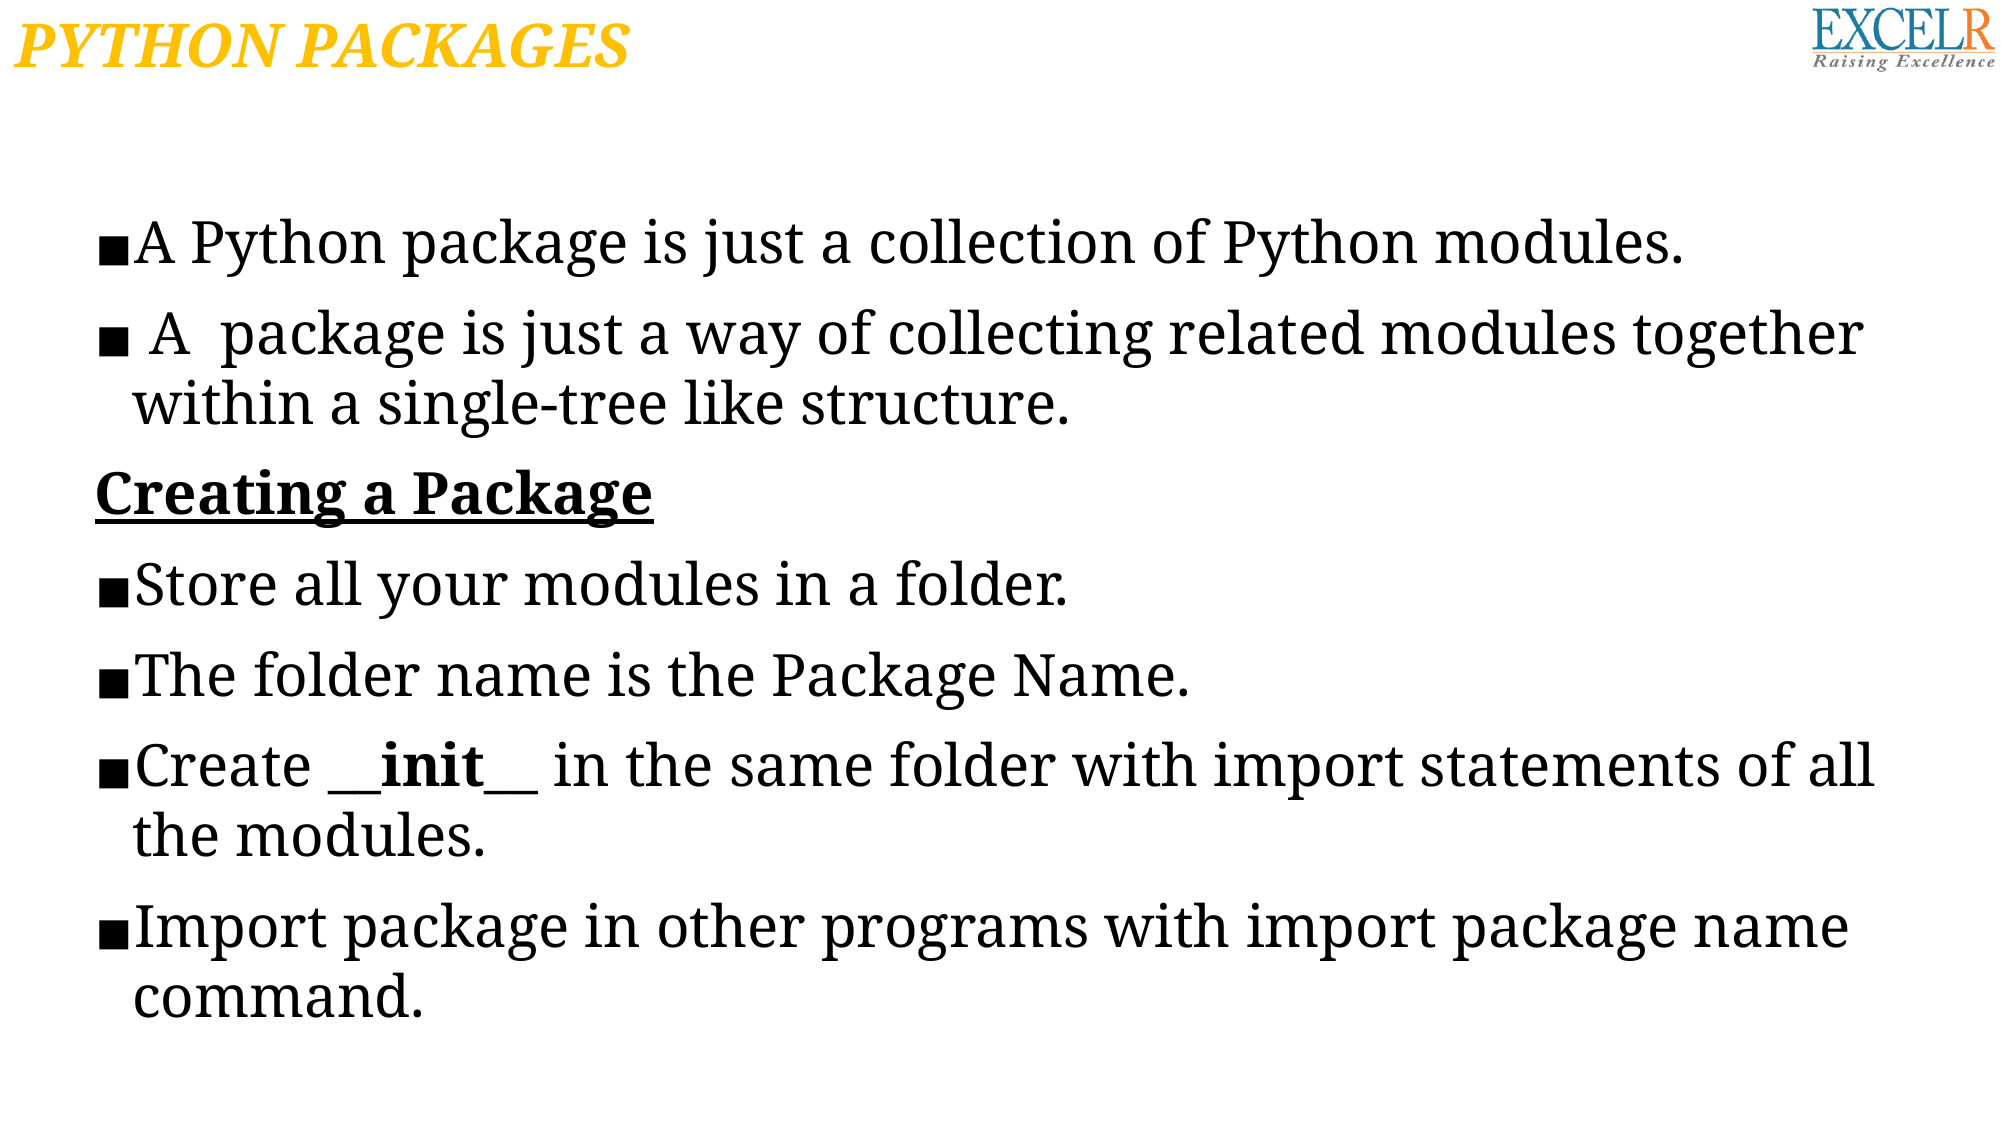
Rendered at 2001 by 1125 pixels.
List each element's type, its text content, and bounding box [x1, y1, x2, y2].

text_box [500, 382, 1500, 425]
title PYTHON PACKAGES [0, 0, 742, 97]
picture [1806, 0, 2000, 73]
list A Python package is just a collection of Python modules. A package is just a way of collecting related modules together within a single-tree like structure. Creating a Package Store all your modules in a folder. The folder name is the Package Name. Create __init__ in the same folder with import statements of all the modules. Import package in other programs with import package name command. [79, 107, 1955, 1059]
